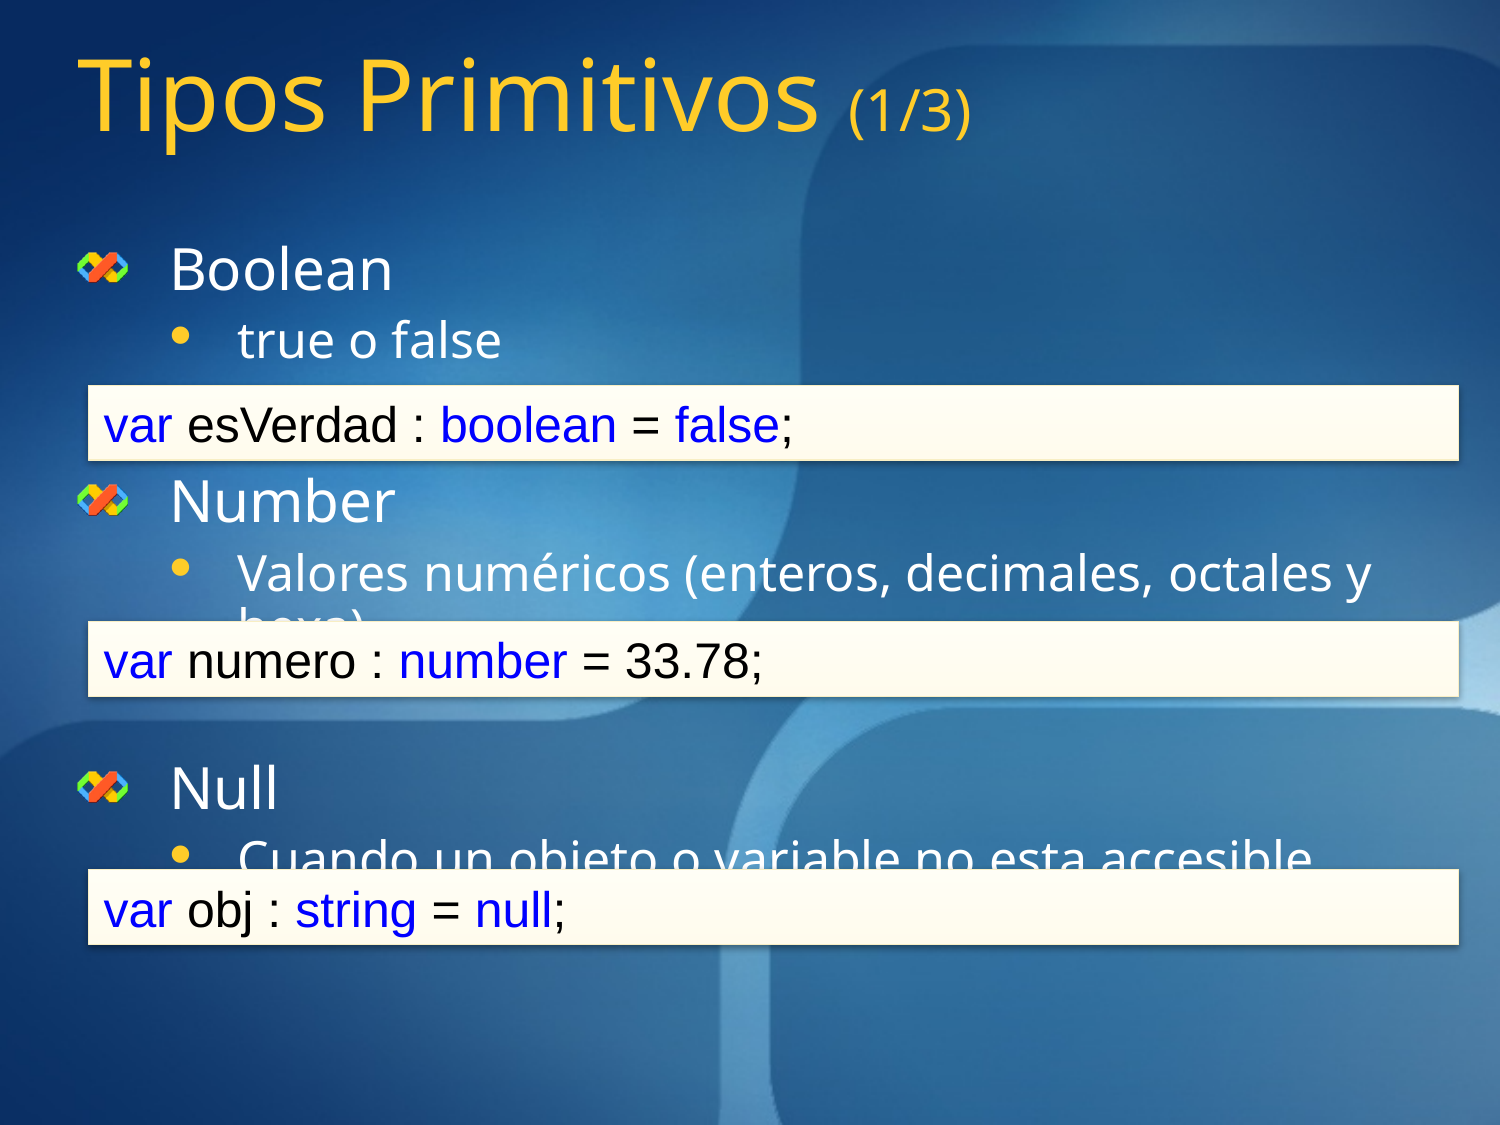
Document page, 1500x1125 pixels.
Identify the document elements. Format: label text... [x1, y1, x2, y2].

list Boolean true o false Number Valores numéricos (enteros, decimales, octales y hexa) Null Cuando un objeto o variable no esta accesible. [62, 231, 1439, 1032]
text_box var esVerdad : boolean = false; [88, 385, 1459, 461]
title Tipos Primitivos (1/3) [62, 37, 1440, 161]
picture [0, 0, 1500, 1125]
text_box var obj : string = null; [88, 869, 1459, 945]
text_box var numero : number = 33.78; [88, 621, 1459, 697]
